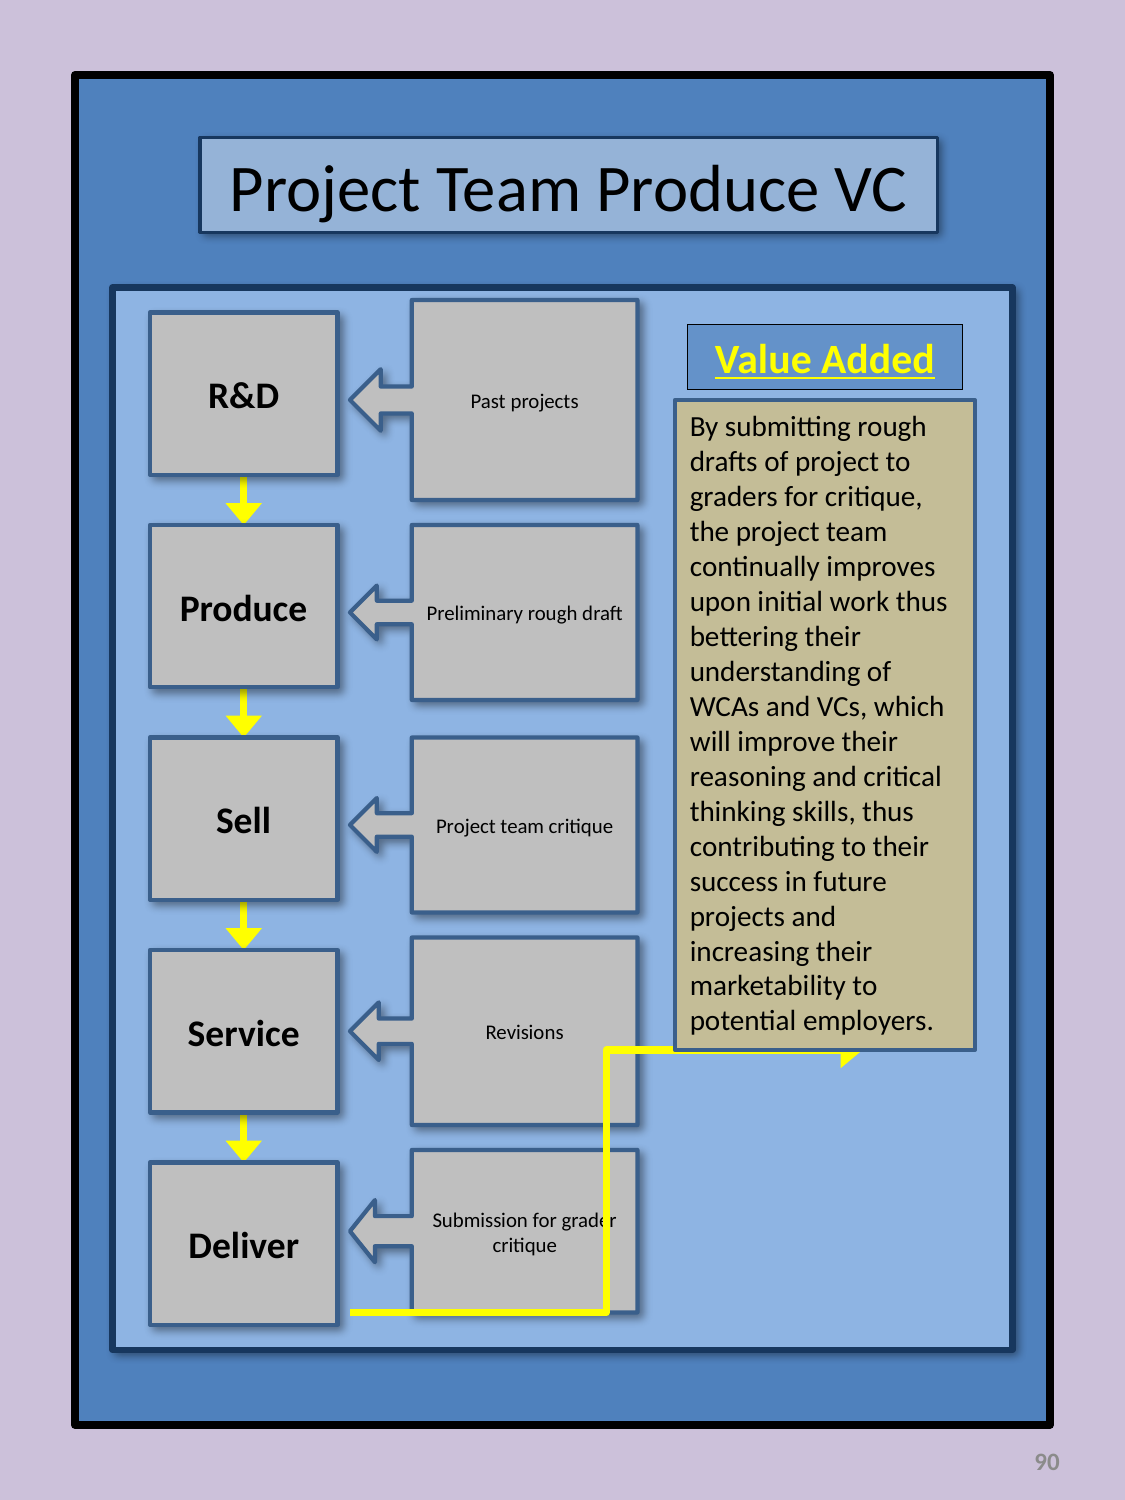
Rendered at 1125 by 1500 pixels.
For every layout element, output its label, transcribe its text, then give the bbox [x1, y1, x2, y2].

text_box By submitting rough drafts of project to graders for critique, the project team continually improves upon initial work thus bettering their understanding of WCAs and VCs, which will improve their reasoning and critical thinking skills, thus contributing to their success in future projects and increasing their marketability to potential employers. [673, 398, 977, 1052]
slide_number 90 [812, 1420, 1075, 1500]
text_box [73, 73, 1052, 1427]
text_box Value Added [687, 324, 963, 390]
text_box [349, 1049, 863, 1313]
text_box R&D [148, 310, 340, 477]
text_box Sell [148, 735, 340, 902]
text_box Service [148, 948, 340, 1115]
text_box [110, 285, 1014, 1352]
text_box Preliminary rough draft [347, 522, 640, 703]
text_box Revisions [347, 935, 640, 1048]
text_box Project Team Produce VC [199, 137, 938, 233]
text_box Project team critique [347, 735, 640, 915]
text_box Deliver [148, 1160, 340, 1327]
text_box Past projects [347, 297, 640, 503]
text_box Produce [148, 523, 340, 689]
